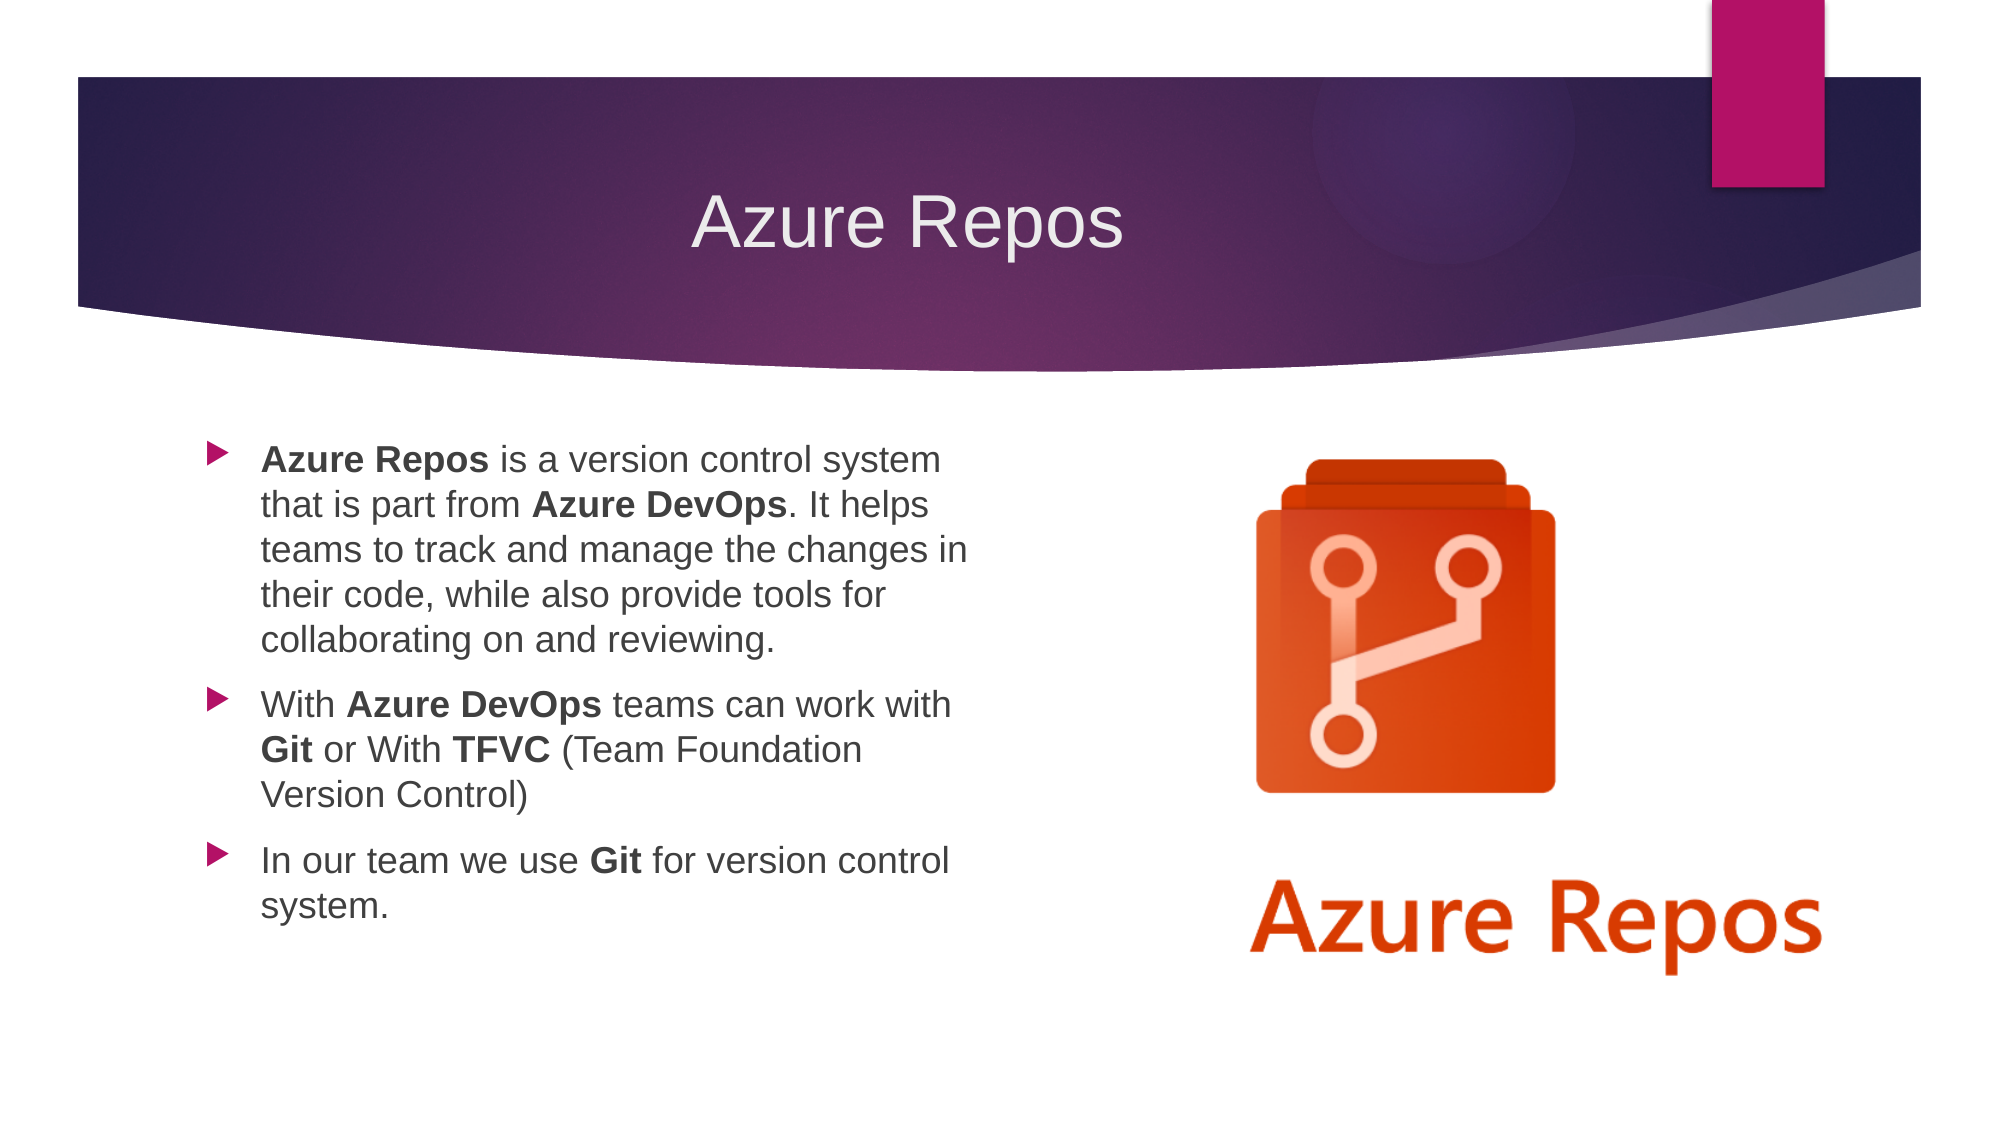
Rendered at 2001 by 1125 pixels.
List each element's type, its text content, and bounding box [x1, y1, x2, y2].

title Azure Repos [189, 159, 1627, 276]
list Azure Repos is a version control system that is part from Azure DevOps. It helps teams to track and manage the changes in their code, while also provide tools for collaborating on and reviewing. With Azure DevOps teams can work with Git or With TFVC (Team Foundation Version Control) In our team we use Git for version control system. [189, 427, 1000, 988]
picture [1159, 439, 1857, 988]
